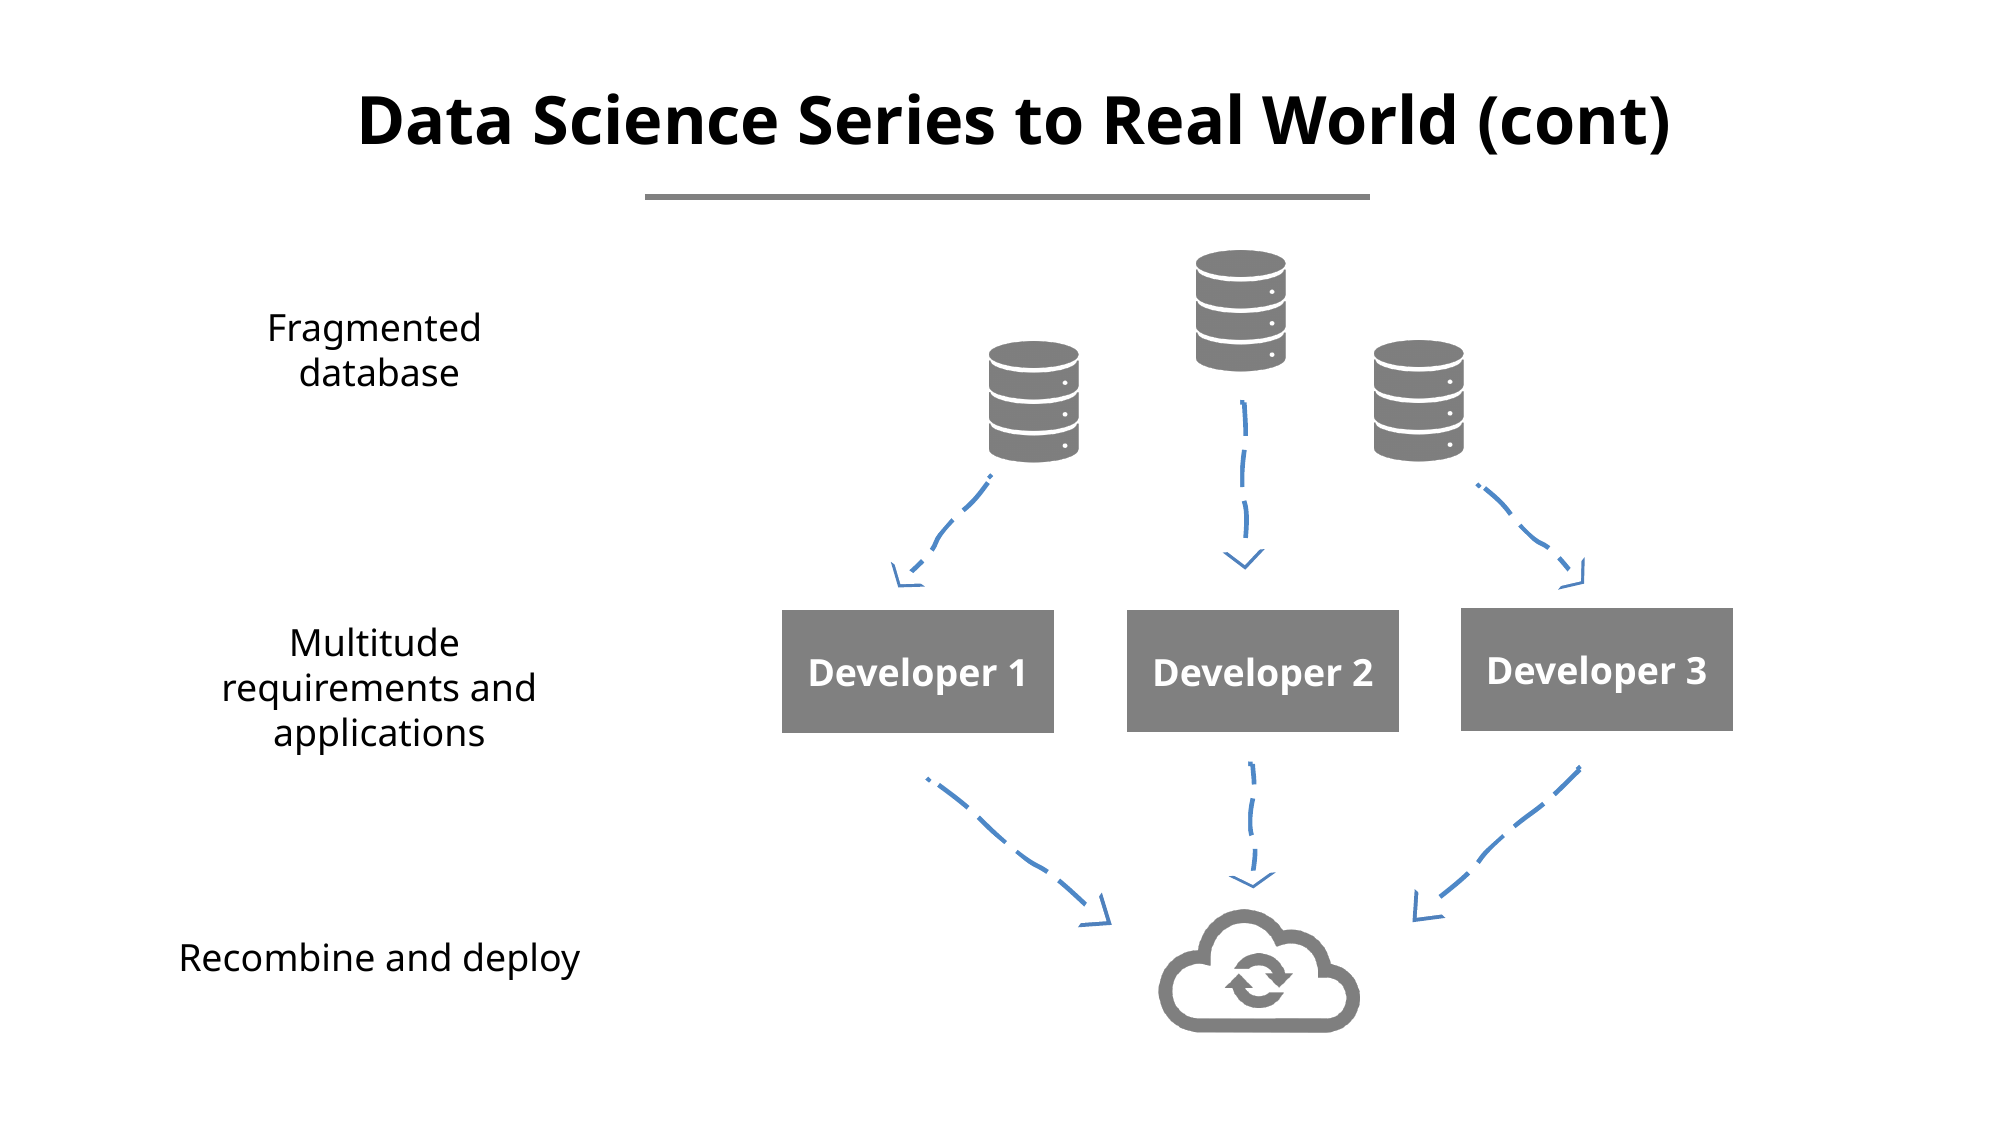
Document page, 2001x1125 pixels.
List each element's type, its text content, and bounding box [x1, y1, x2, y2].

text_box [855, 474, 1018, 554]
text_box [1132, 436, 1321, 516]
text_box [1366, 783, 1621, 863]
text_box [1432, 501, 1594, 581]
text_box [867, 817, 1130, 897]
text_box Developer 3 [1456, 604, 1737, 736]
picture [1164, 235, 1316, 386]
list Data Science Series to Real World (cont) [190, 65, 1838, 173]
picture [1153, 865, 1365, 1076]
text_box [1162, 774, 1303, 863]
text_box Fragmented database Multitude requirements and applications Recombine and deploy [115, 296, 644, 1067]
picture [1342, 325, 1494, 476]
text_box Developer 1 [778, 606, 1059, 737]
picture [958, 326, 1109, 478]
text_box Developer 2 [1123, 605, 1403, 737]
